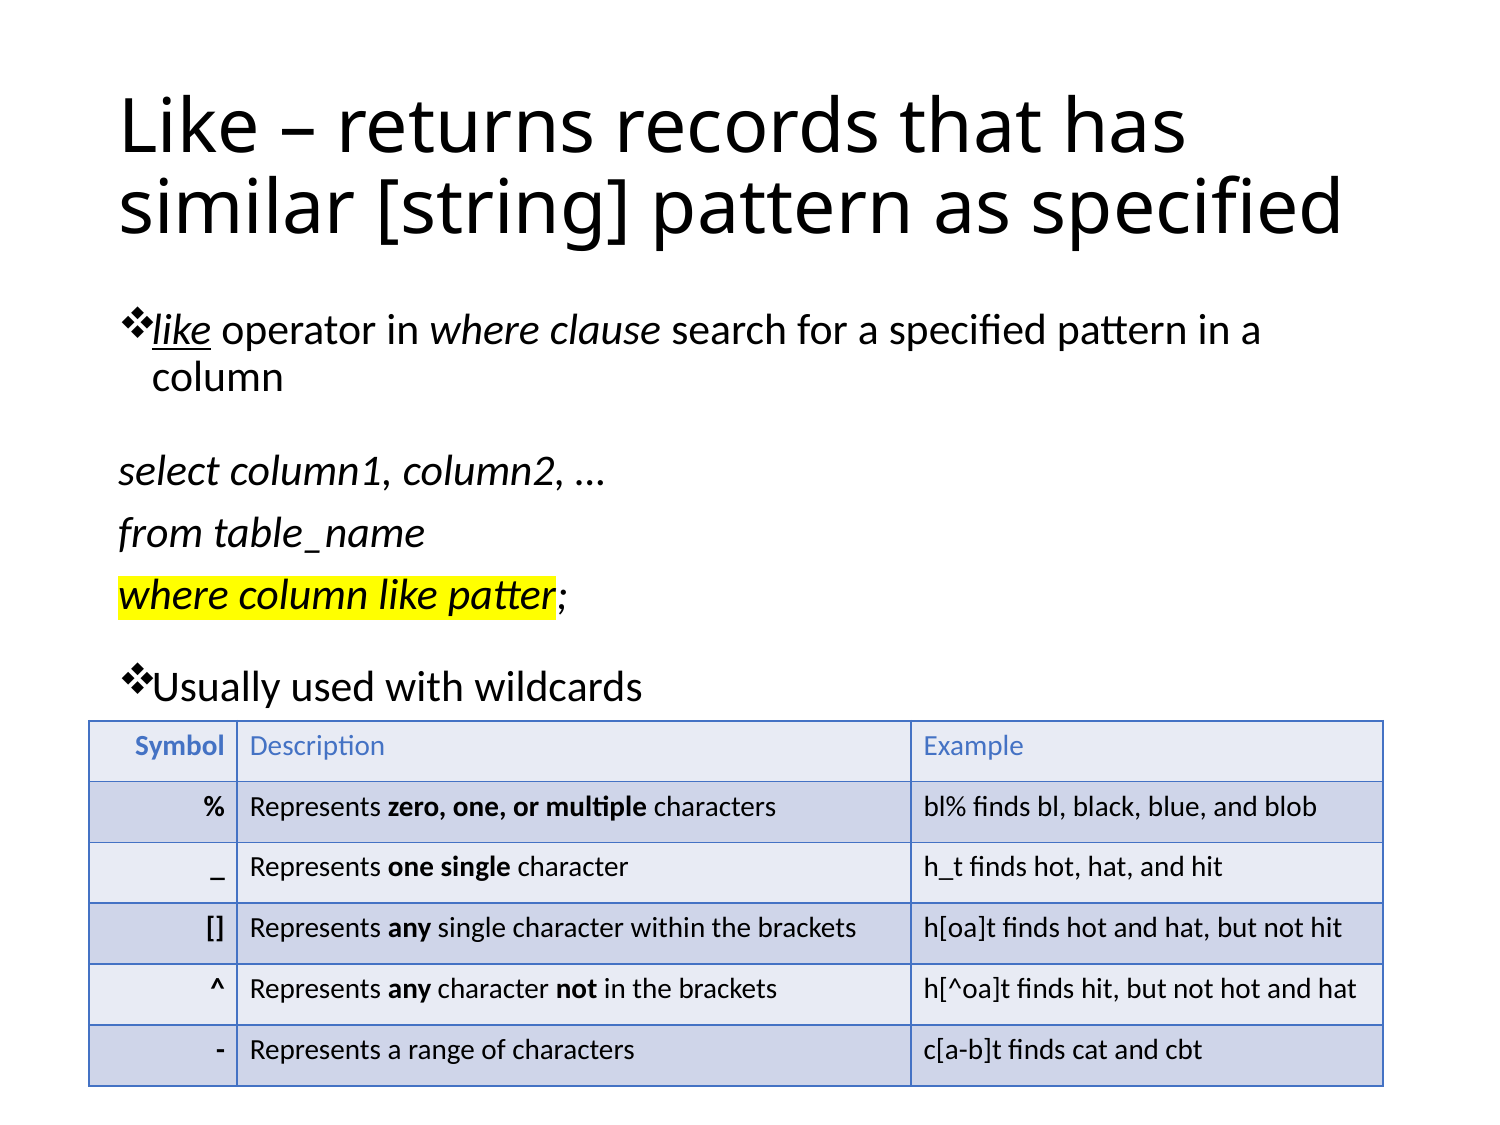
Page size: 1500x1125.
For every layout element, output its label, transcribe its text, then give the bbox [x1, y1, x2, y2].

table_cell Represents any character not in the brackets [238, 965, 910, 1024]
table_cell [] [90, 904, 236, 963]
table_cell Represents zero, one, or multiple characters [238, 782, 910, 842]
title Like – returns records that has similar [string] pattern as specified [103, 59, 1397, 278]
table_cell ^ [90, 965, 236, 1024]
table_cell c[a-b]t finds cat and cbt [912, 1026, 1382, 1085]
table_header Description [238, 722, 910, 781]
table_header Example [912, 722, 1382, 781]
list like operator in where clause search for a specified pattern in a column select column1, column2, … from table_name where column like patter; Usually used with wildcards [103, 299, 1397, 721]
table_header Symbol [90, 722, 236, 781]
table_cell Represents one single character [238, 843, 910, 902]
table_cell h_t finds hot, hat, and hit [912, 843, 1382, 902]
table_cell bl% finds bl, black, blue, and blob [912, 782, 1382, 842]
table_cell h[oa]t finds hot and hat, but not hit [912, 904, 1382, 963]
table_cell Represents any single character within the brackets [238, 904, 910, 963]
table_cell - [90, 1026, 236, 1085]
table_cell _ [90, 843, 236, 902]
table_cell % [90, 782, 236, 842]
table_cell h[^oa]t finds hit, but not hot and hat [912, 965, 1382, 1024]
table_cell Represents a range of characters [238, 1026, 910, 1085]
